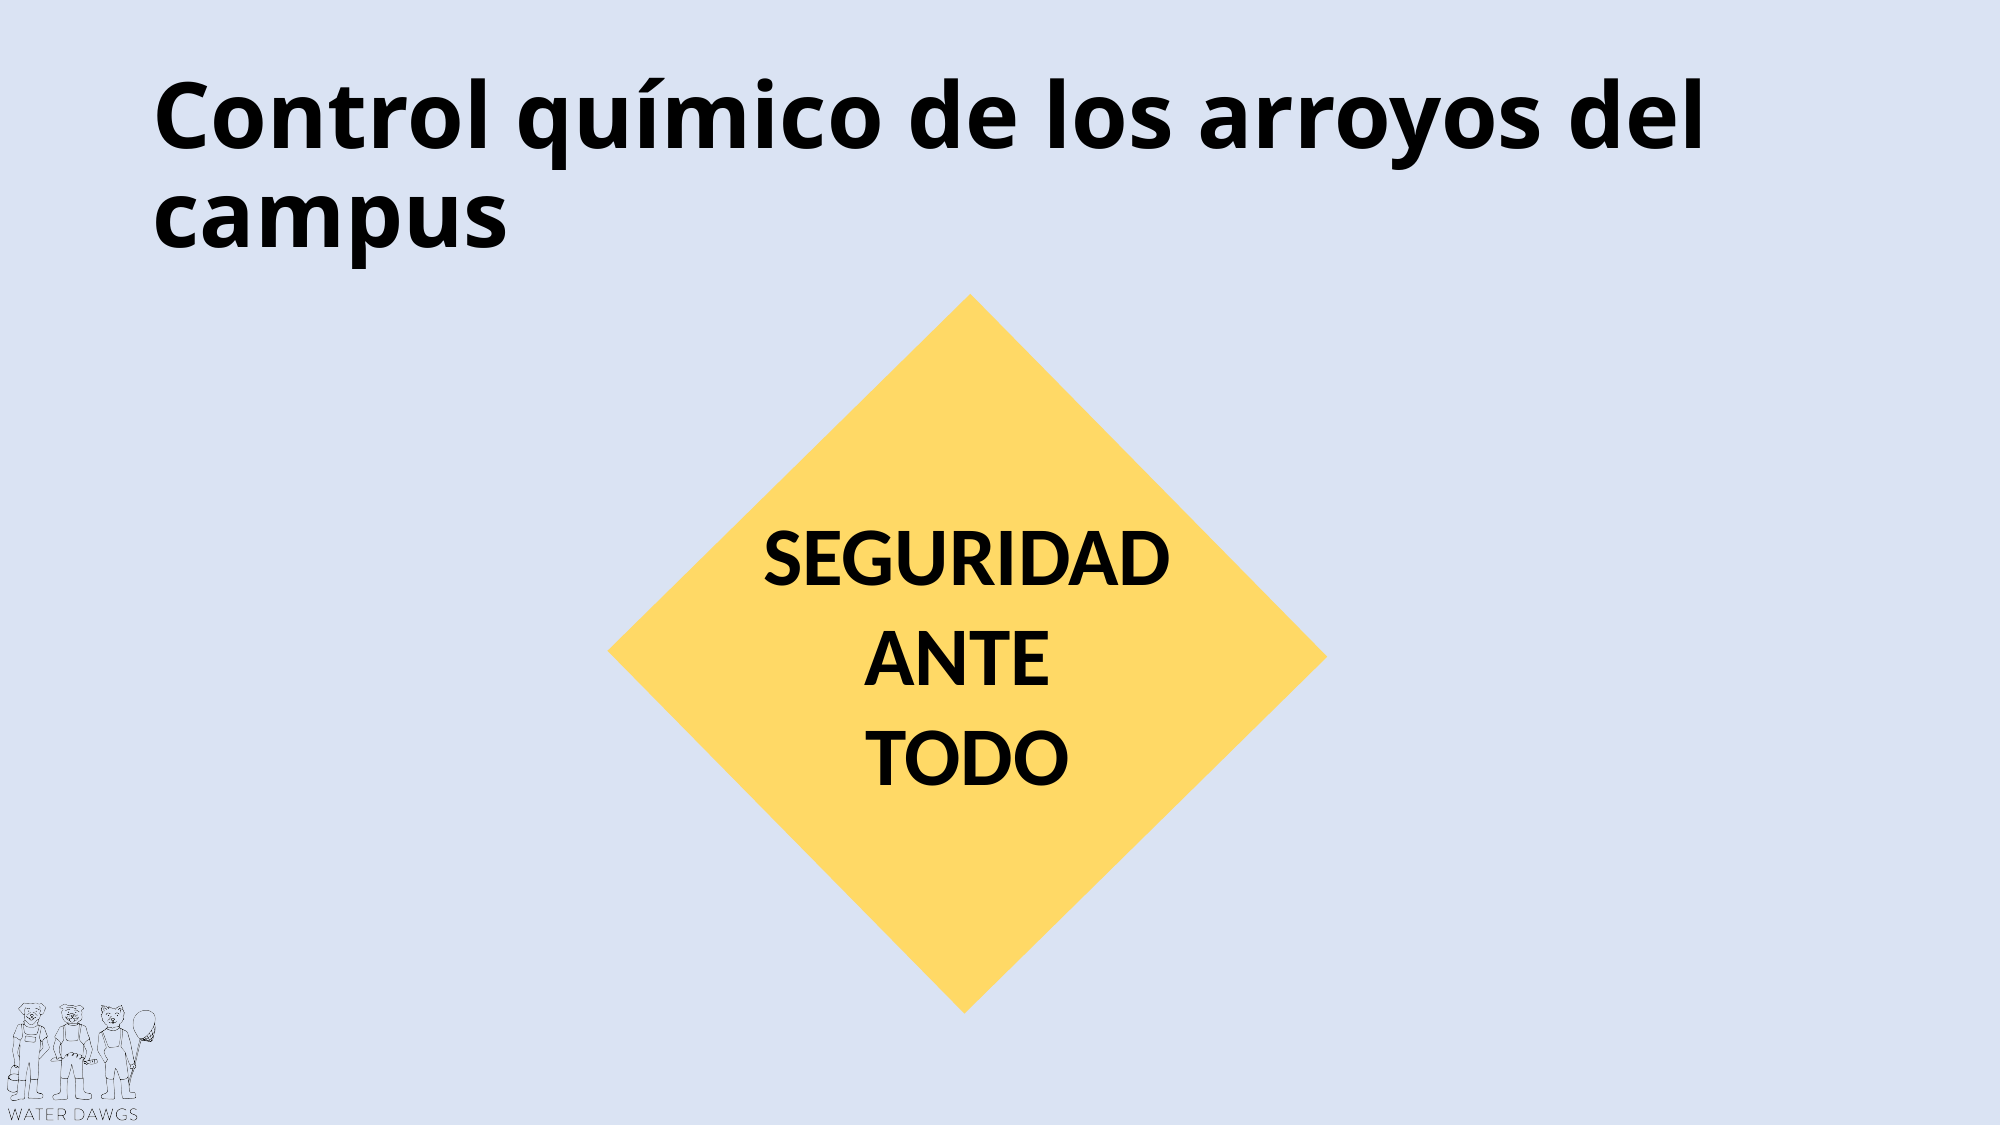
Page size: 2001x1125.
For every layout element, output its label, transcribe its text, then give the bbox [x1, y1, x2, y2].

picture [0, 967, 172, 1125]
text_box [1189, 516, 1328, 793]
text_box [766, 293, 1168, 494]
text_box SEGURIDAD ANTE TODO [745, 494, 1189, 810]
text_box [607, 515, 745, 791]
title Control químico de los arroyos del campus [137, 59, 1863, 278]
text_box [764, 810, 1172, 1014]
